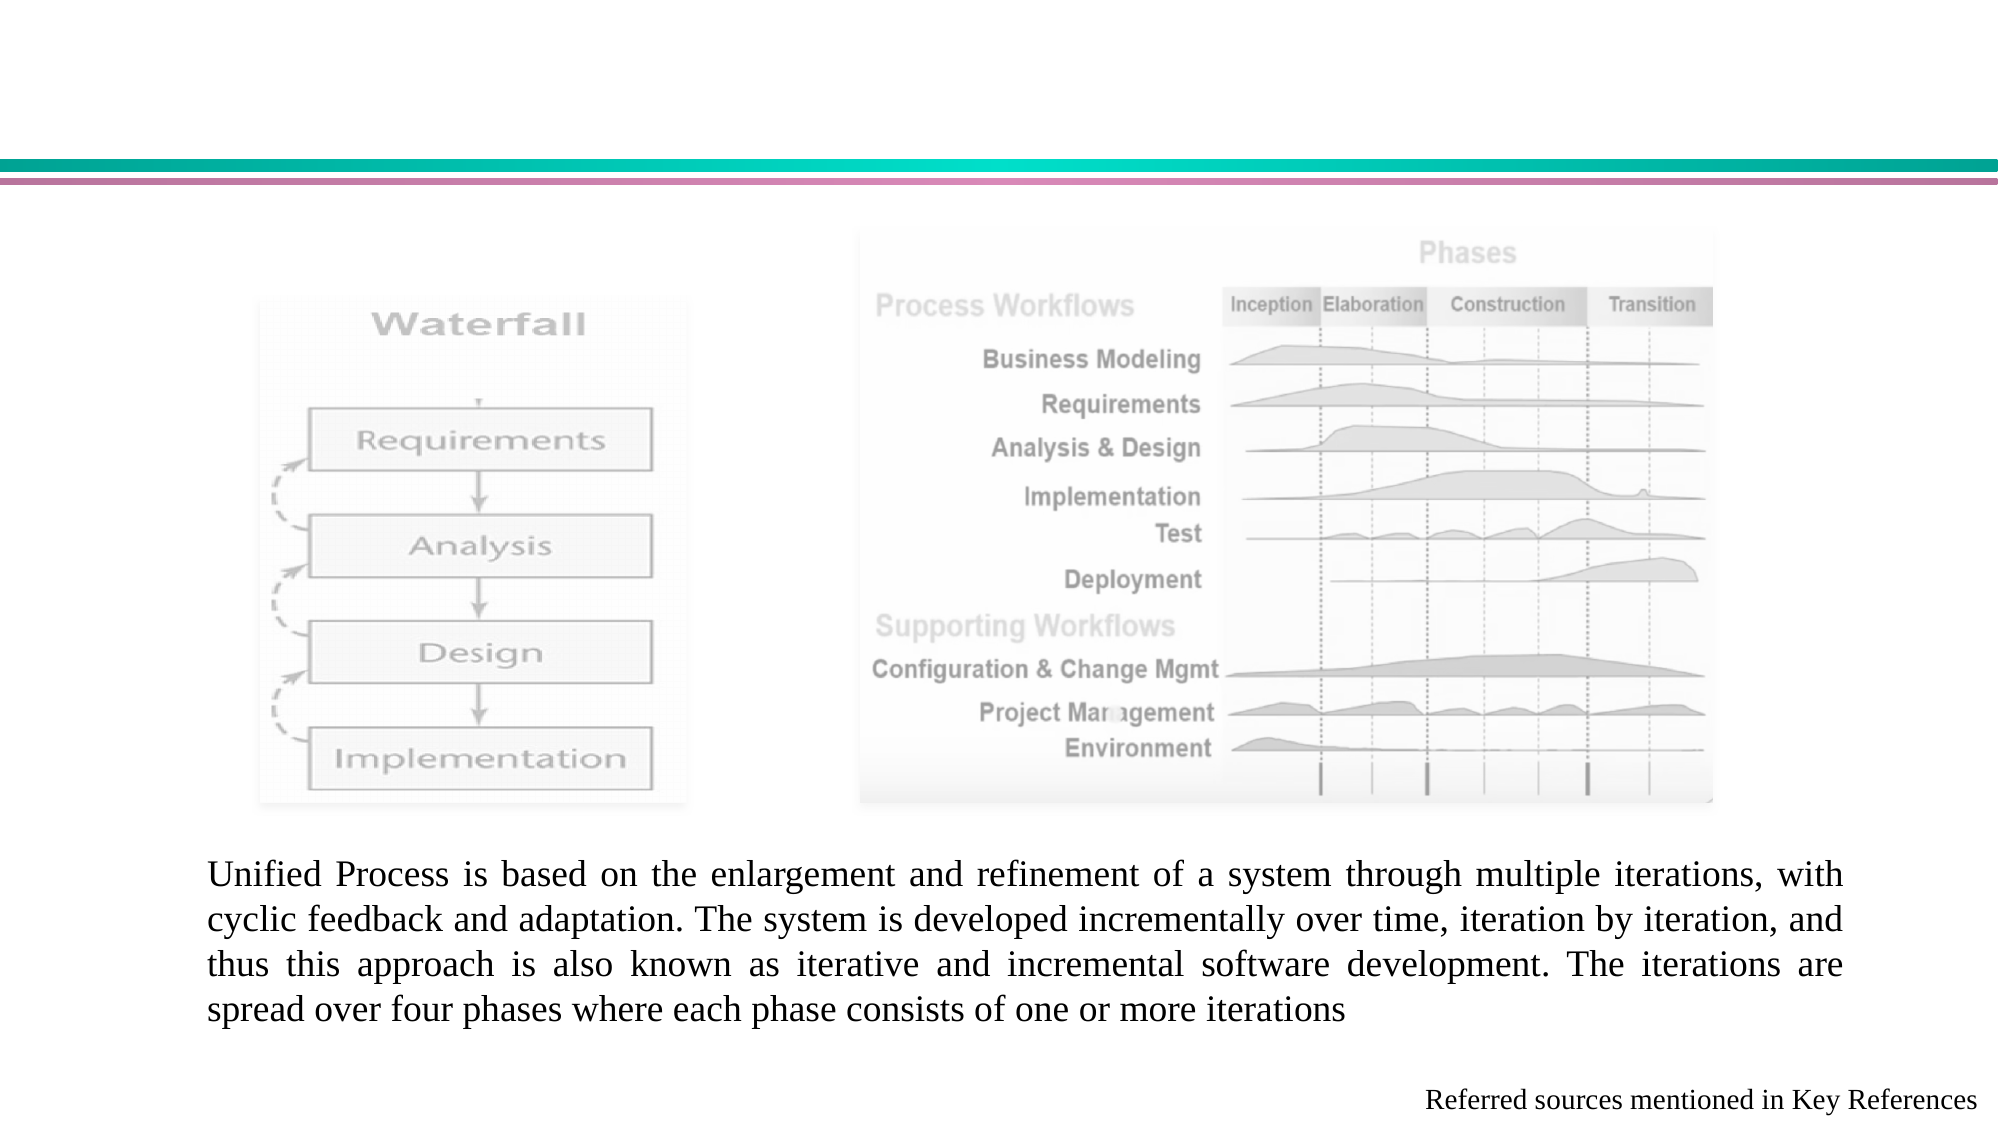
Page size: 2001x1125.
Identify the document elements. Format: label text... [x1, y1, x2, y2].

picture [860, 226, 1713, 803]
footer Referred sources mentioned in Key References [1385, 1060, 2000, 1125]
text_box Unified Process is based on the enlargement and refinement of a system through multiple iterations, with cyclic feedback and adaptation. The system is developed incrementally over time, iteration by iteration, and thus this approach is also known as iterative and incremental software development. The iterations are spread over four phases where each phase consists of one or more iterations [192, 841, 1862, 1037]
picture [260, 295, 687, 803]
